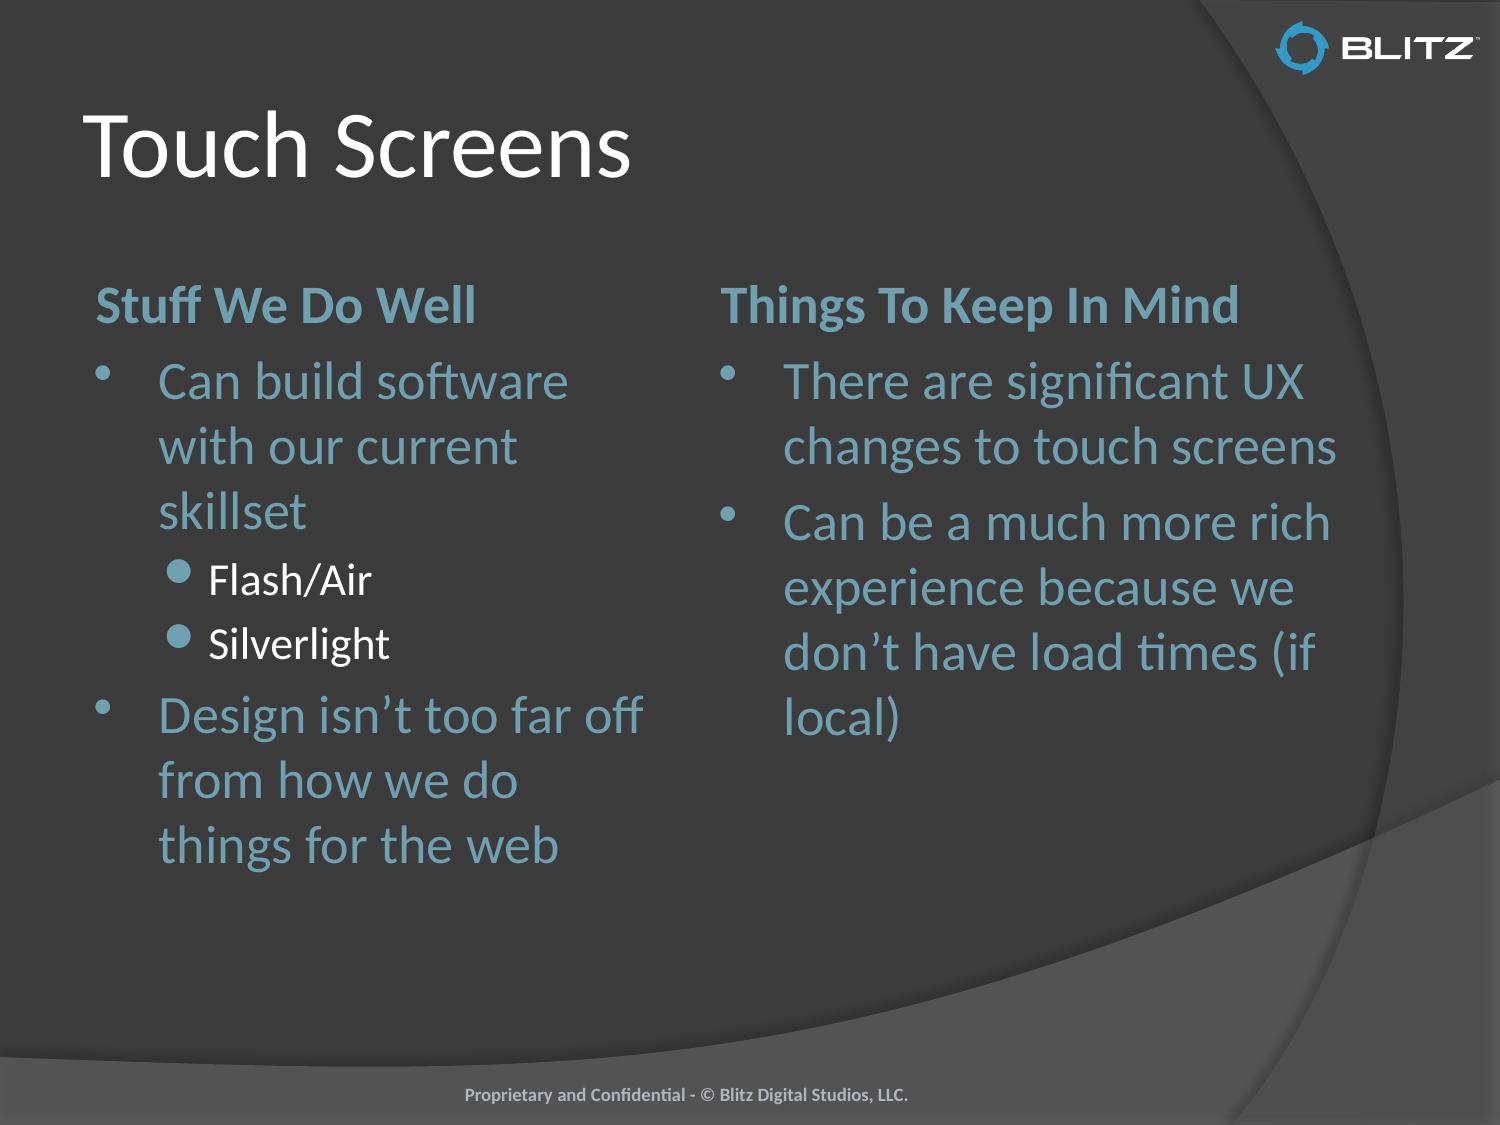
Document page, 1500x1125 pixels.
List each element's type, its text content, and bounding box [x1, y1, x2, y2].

list Things To Keep In Mind There are significant UX changes to touch screens Can be a much more rich experience because we don’t have load times (if local) [699, 262, 1363, 1005]
title Touch Screens [75, 45, 1300, 233]
picture [1275, 21, 1480, 75]
list Stuff We Do Well Can build software with our current skillset Flash/Air Silverlight Design isn’t too far off from how we do things for the web [75, 262, 675, 1005]
